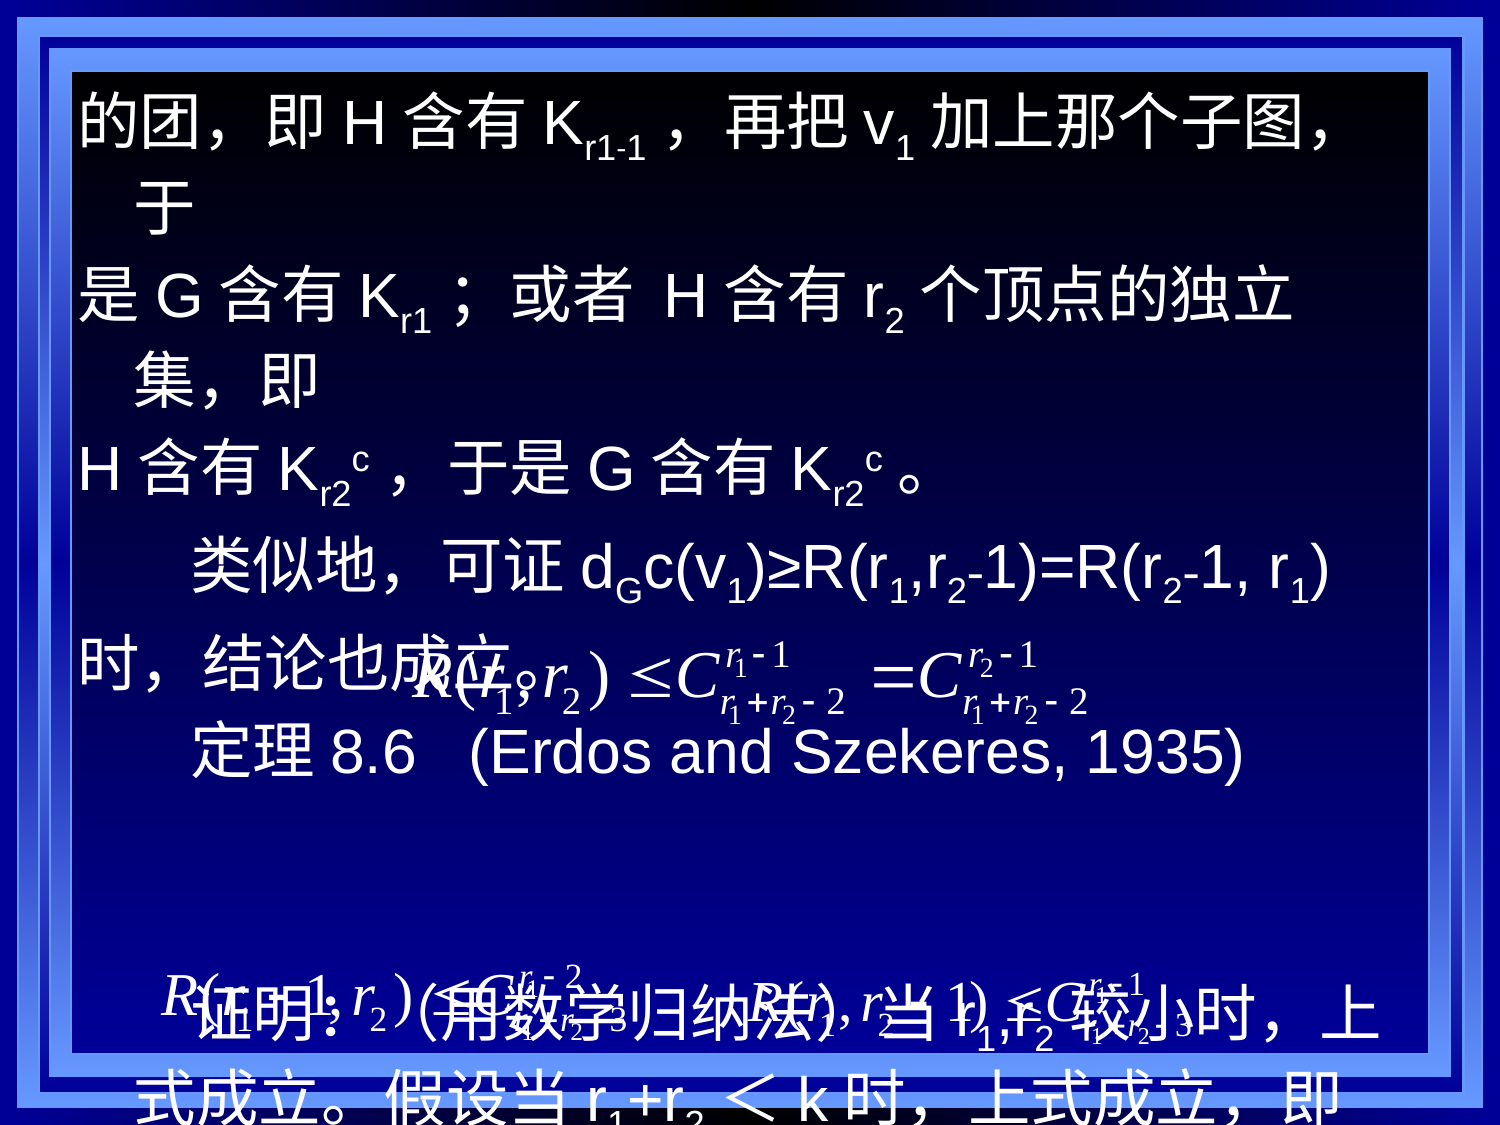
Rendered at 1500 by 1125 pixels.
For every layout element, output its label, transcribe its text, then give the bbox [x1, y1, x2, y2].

list 的团，即H含有Kr1-1，再把v1加上那个子图，于 是G含有Kr1；或者 H含有r2个顶点的独立集，即 H含有Kr2c，于是G含有Kr2c。 类似地，可证dGc(v1)≥R(r1,r2-1)=R(r2-1, r1) 时，结论也成立。 定理8.6 (Erdos and Szekeres, 1935) 证明：（用数学归纳法）当r1,r2较小时，上式成立。假设当r1+r2＜k时，上式成立，即 和 [62, 74, 1426, 1051]
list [149, 949, 637, 1052]
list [399, 624, 1101, 737]
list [737, 958, 1201, 1055]
